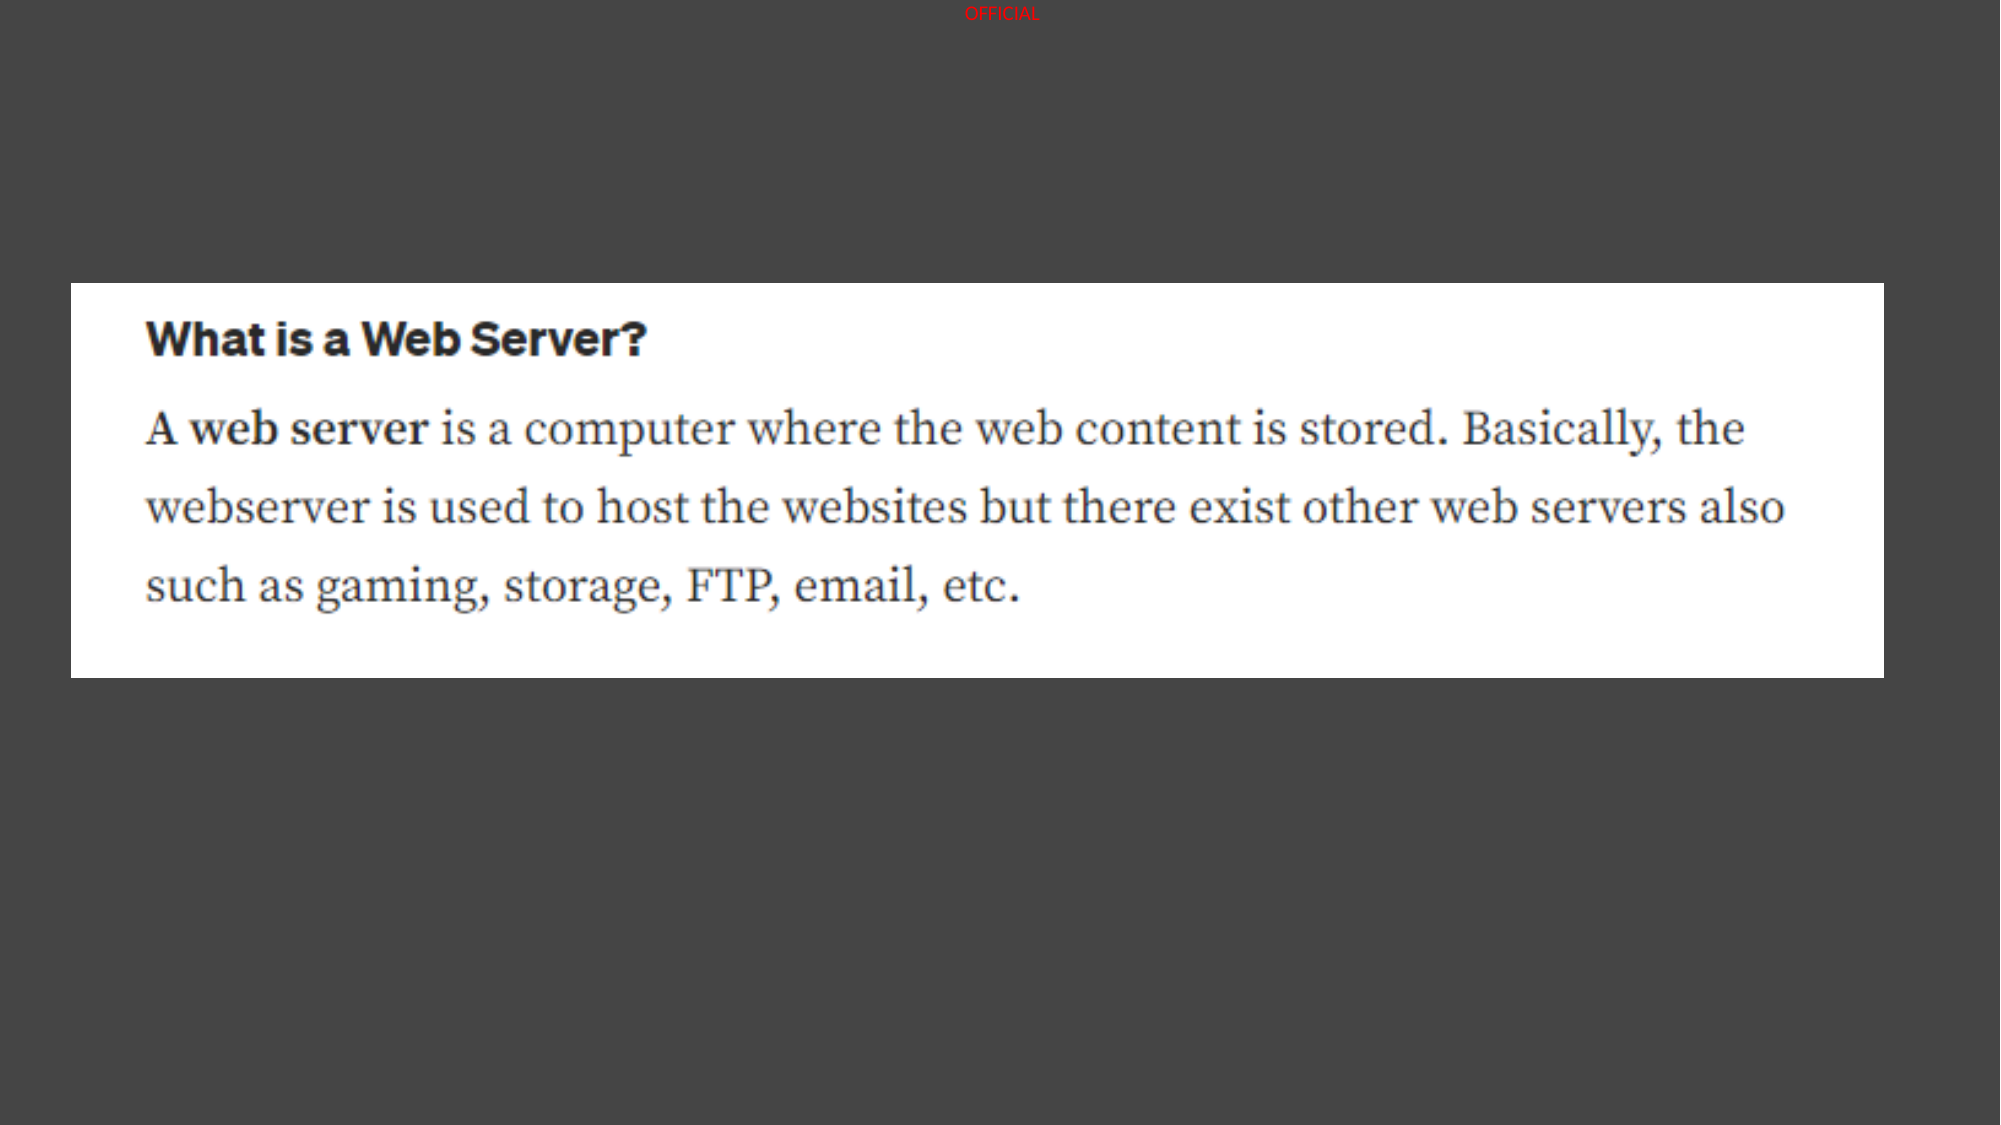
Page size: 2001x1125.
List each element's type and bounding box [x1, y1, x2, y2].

list [71, 283, 1884, 678]
